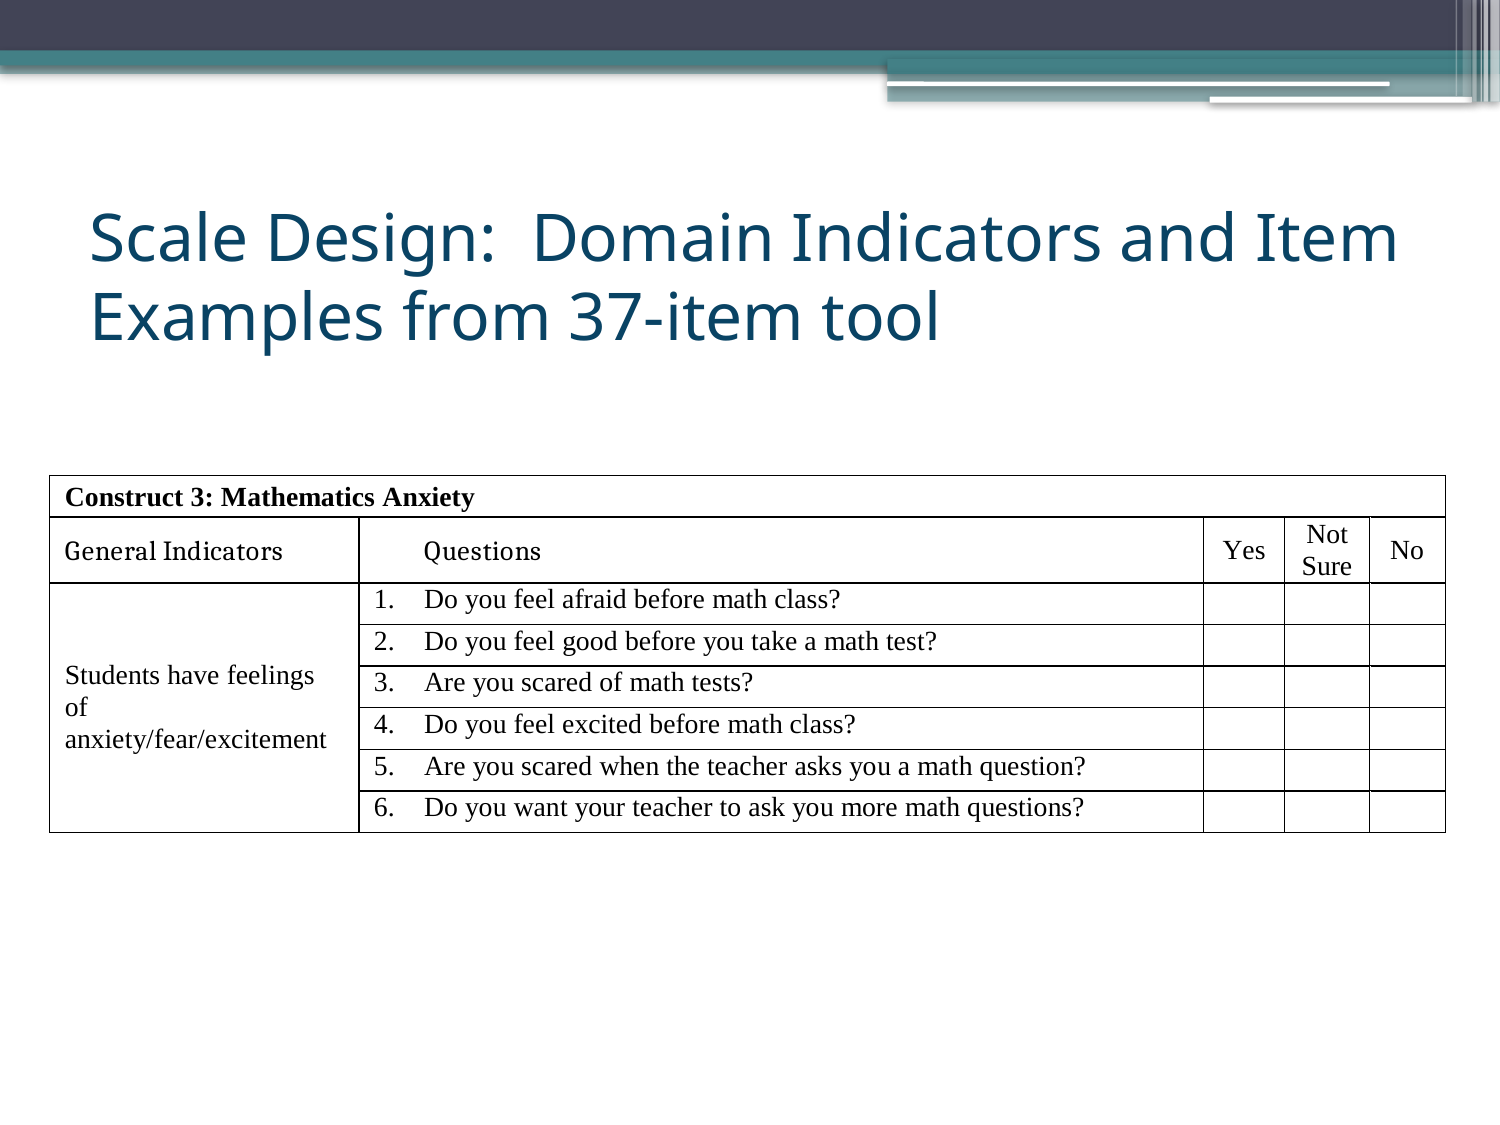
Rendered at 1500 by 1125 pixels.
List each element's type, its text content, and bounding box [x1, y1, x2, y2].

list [48, 474, 1450, 872]
title Scale Design: Domain Indicators and Item Examples from 37-item tool [75, 187, 1425, 363]
